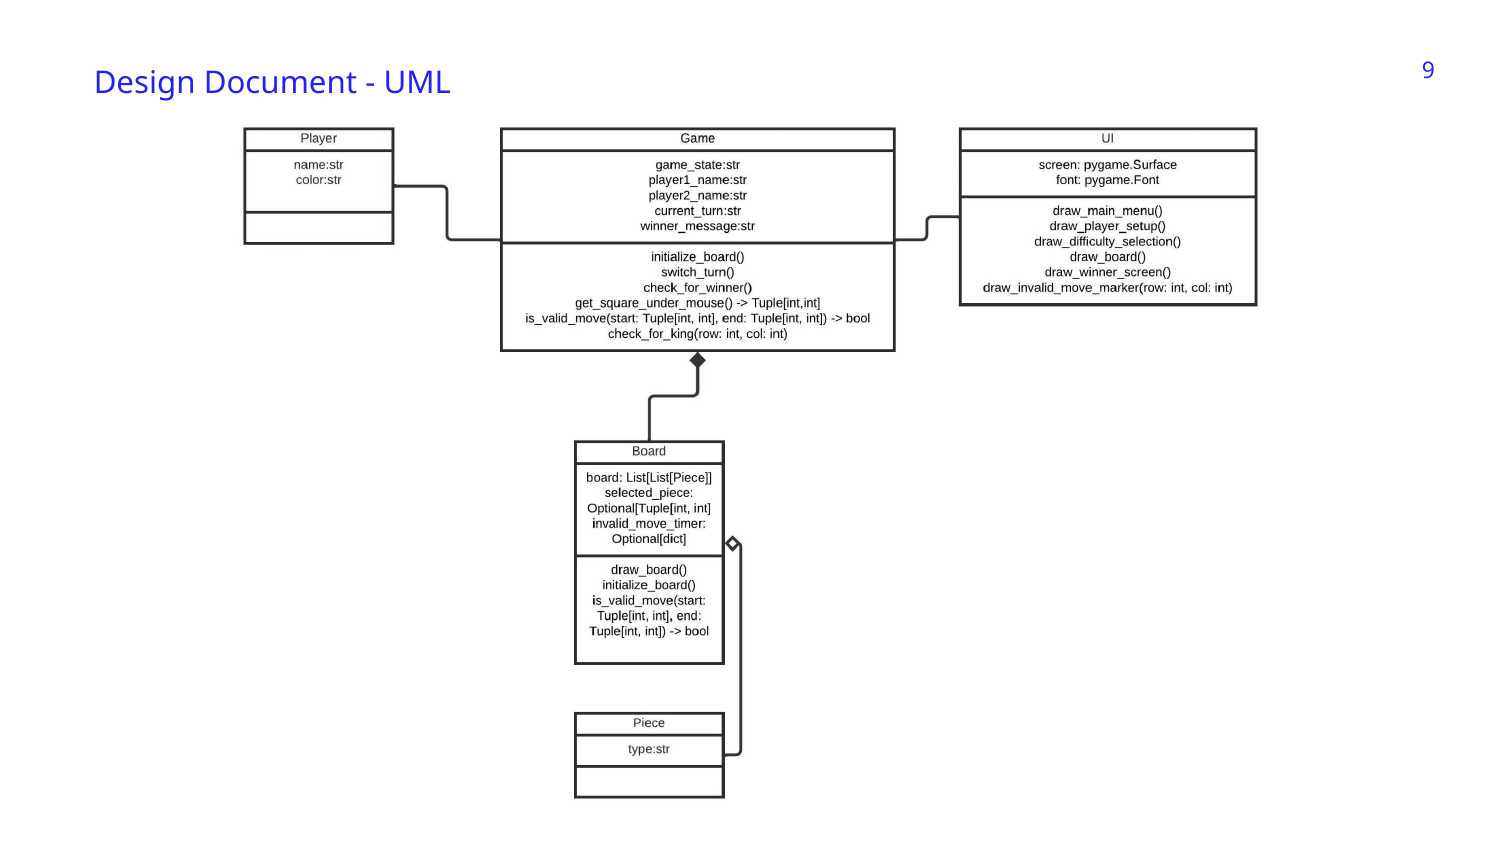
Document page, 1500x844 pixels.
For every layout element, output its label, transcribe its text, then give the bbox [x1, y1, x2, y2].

slide_number ‹#› [1392, 41, 1450, 71]
picture [227, 112, 1272, 813]
subtitle Design Document - UML [78, 47, 669, 103]
